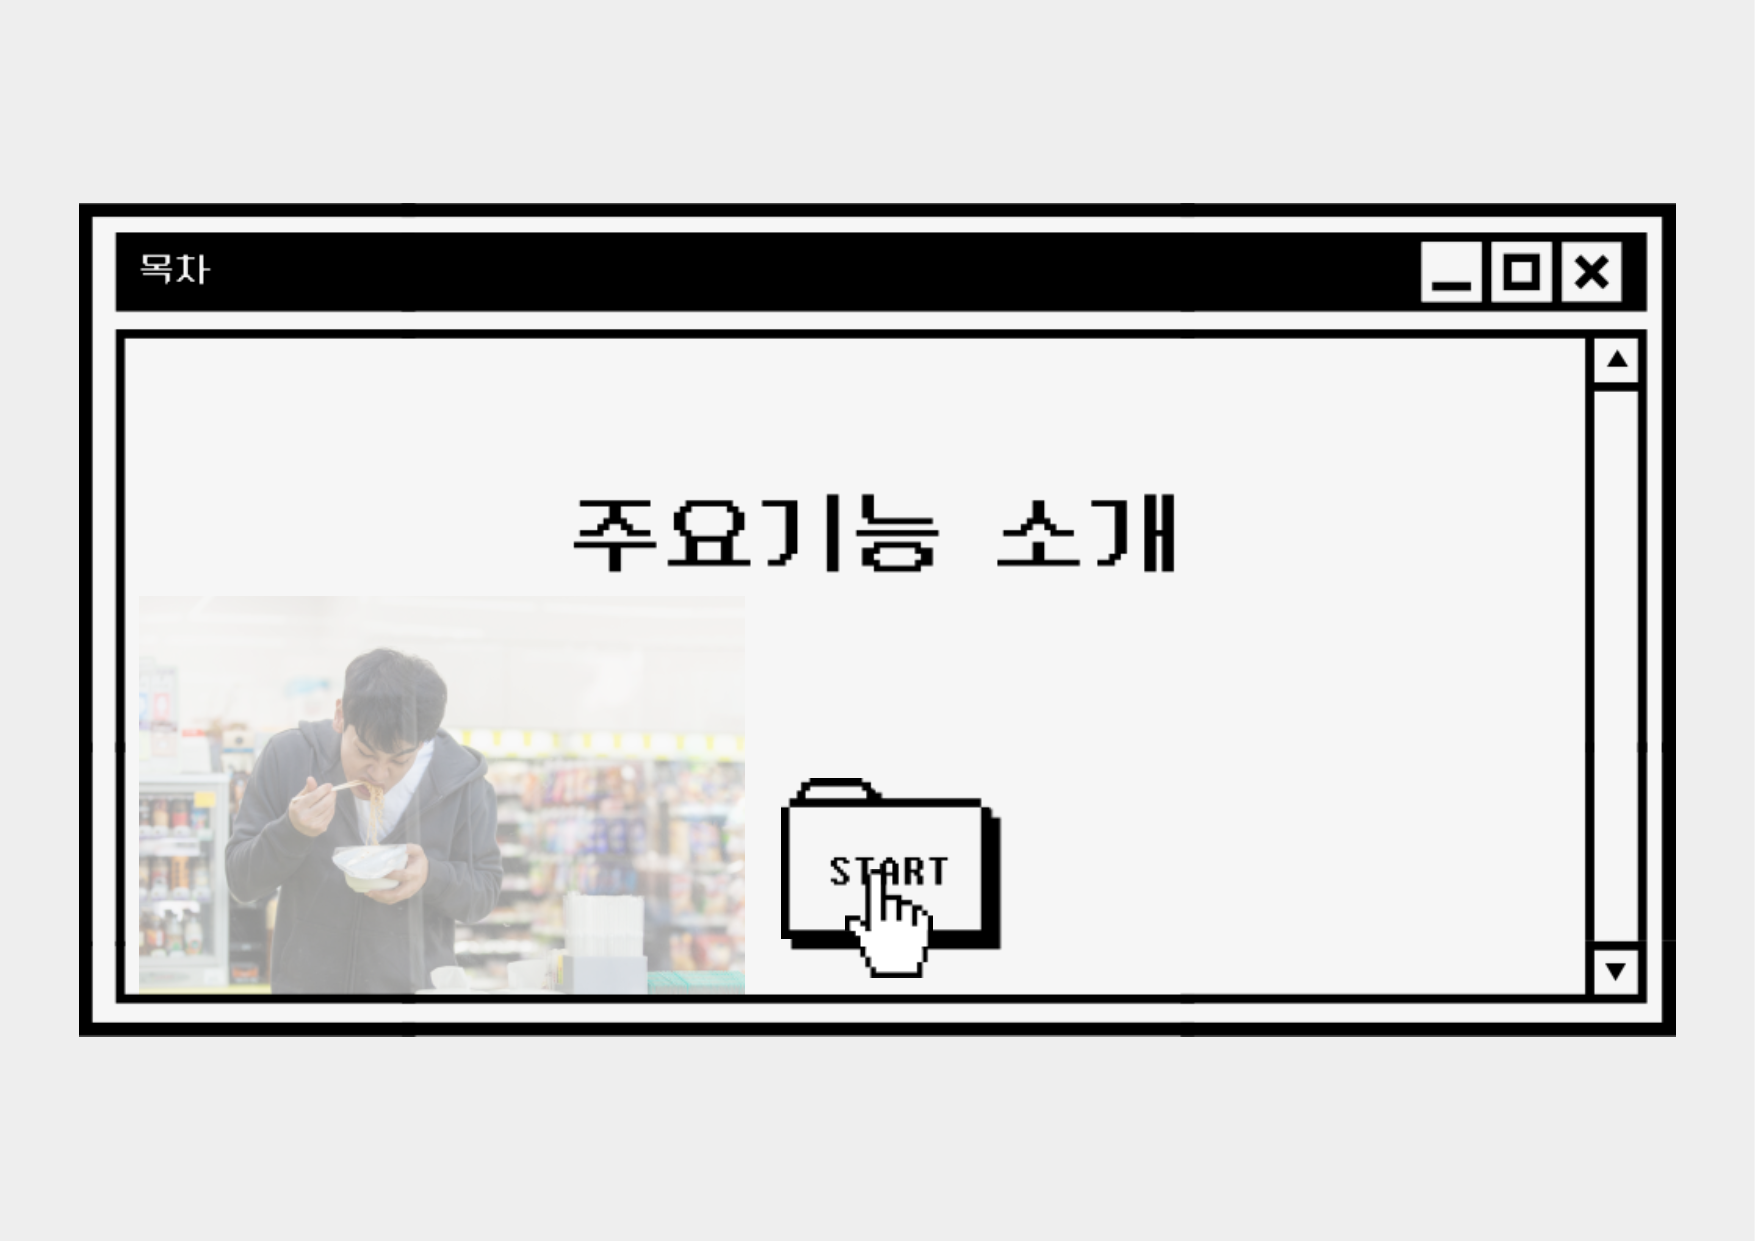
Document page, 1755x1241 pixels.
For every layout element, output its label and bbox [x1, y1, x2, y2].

picture [134, 239, 229, 312]
text_box [780, 778, 992, 979]
text_box [79, 203, 1676, 1037]
picture [196, 450, 1218, 614]
